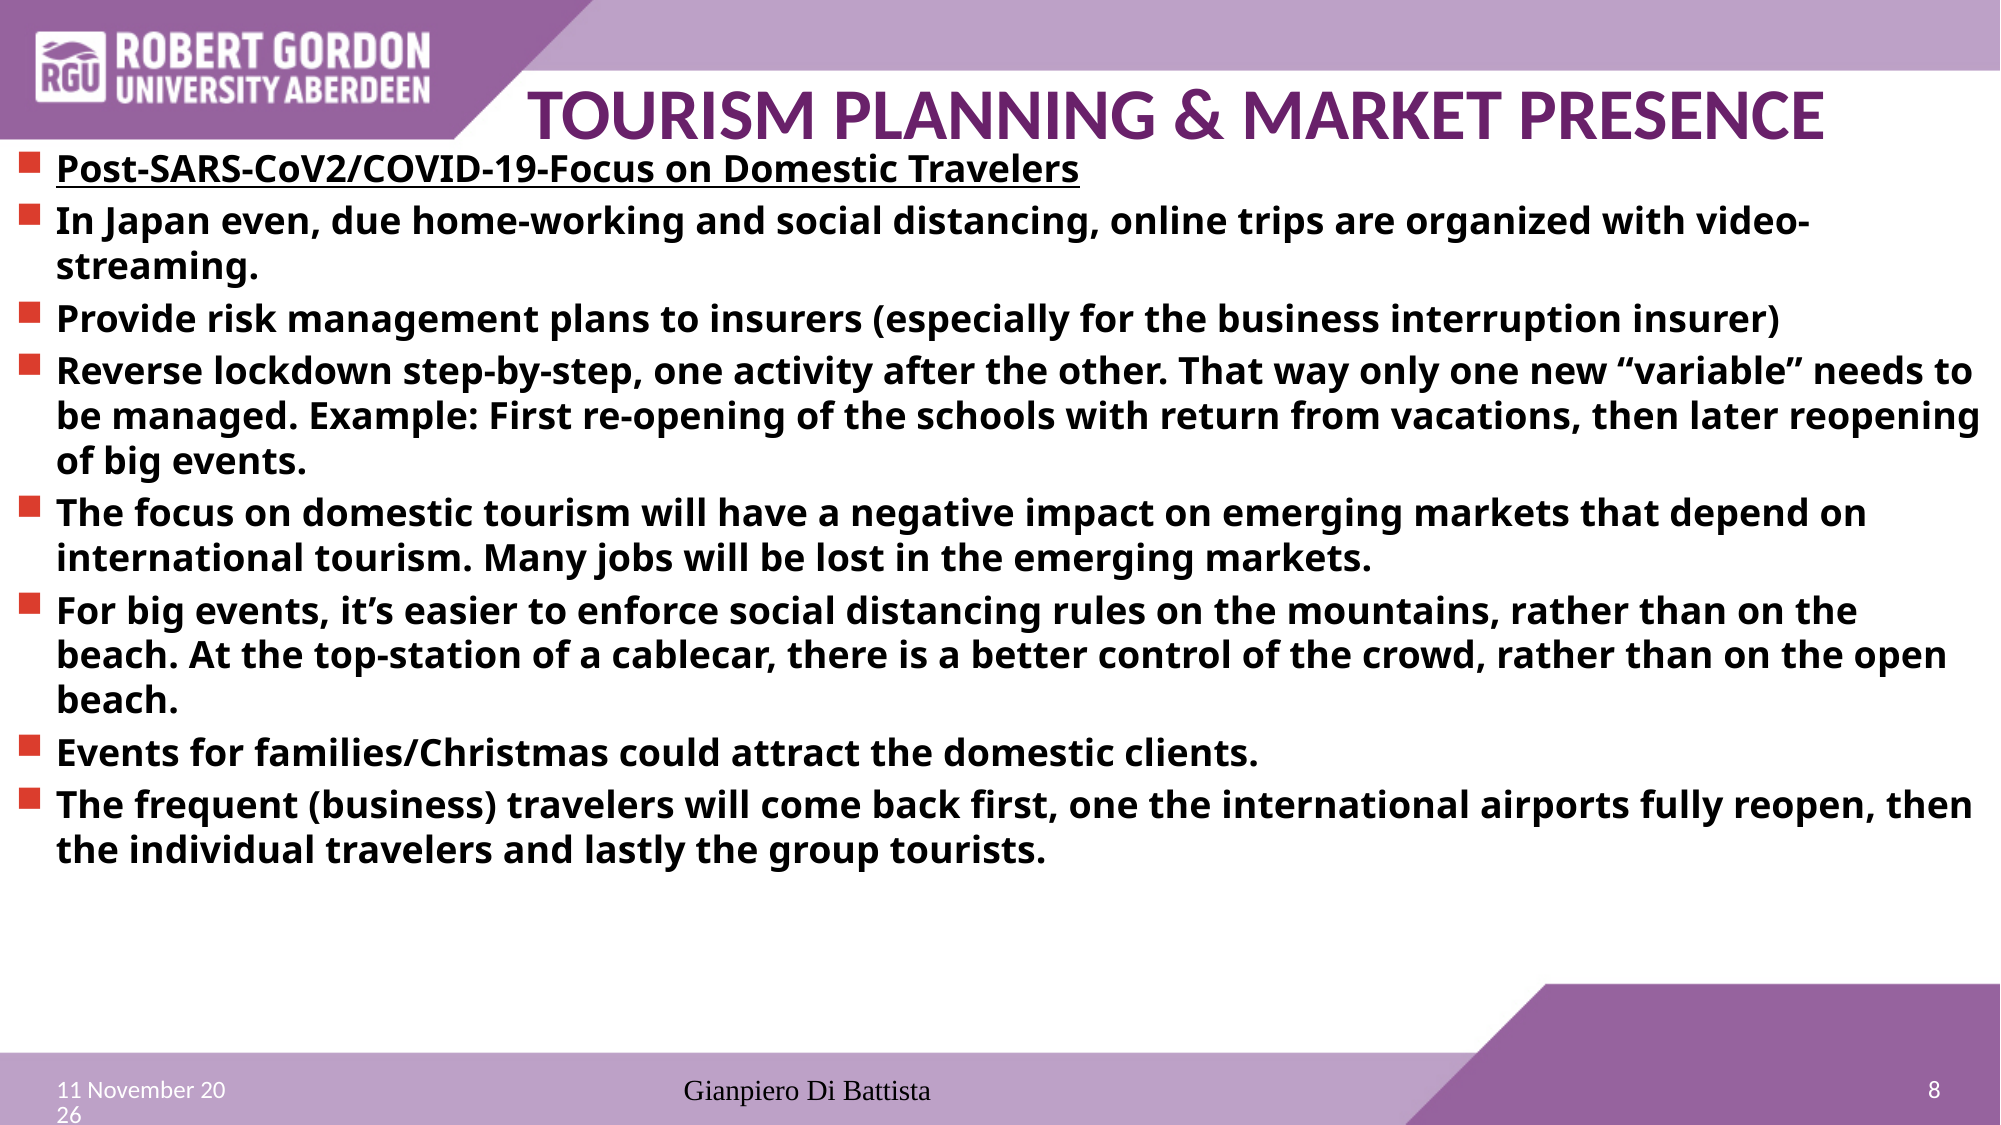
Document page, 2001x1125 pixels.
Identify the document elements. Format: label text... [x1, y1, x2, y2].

picture [0, 0, 2000, 137]
footer Gianpiero Di Battista [284, 1058, 1330, 1119]
title TOURISM PLANNING & MARKET PRESENCE [512, 68, 1956, 137]
slide_number 8 [1412, 1058, 1956, 1119]
text_box Post-SARS-CoV2/COVID-19-Focus on Domestic Travelers In Japan even, due home-working and social distancing, online trips are organized with video-streaming. Provide risk management plans to insurers (especially for the business interruption insurer) Reverse lockdown step-by-step, one activity after the other. That way only one new “variable” needs to be managed. Example: First re-opening of the schools with return from vacations, then later reopening of big events. The focus on domestic tourism will have a negative impact on emerging markets that depend on international tourism. Many jobs will be lost in the emerging markets. For big events, it’s easier to enforce social distancing rules on the mountains, rather than on the beach. At the top-station of a cablecar, there is a better control of the crowd, rather than on the open beach. Events for families/Christmas could attract the domestic clients. The frequent (business) travelers will come back first, one the international airports fully reopen, then the individual travelers and lastly the group tourists. [0, 137, 2000, 879]
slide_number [41, 1058, 250, 1119]
picture [0, 879, 2000, 1125]
